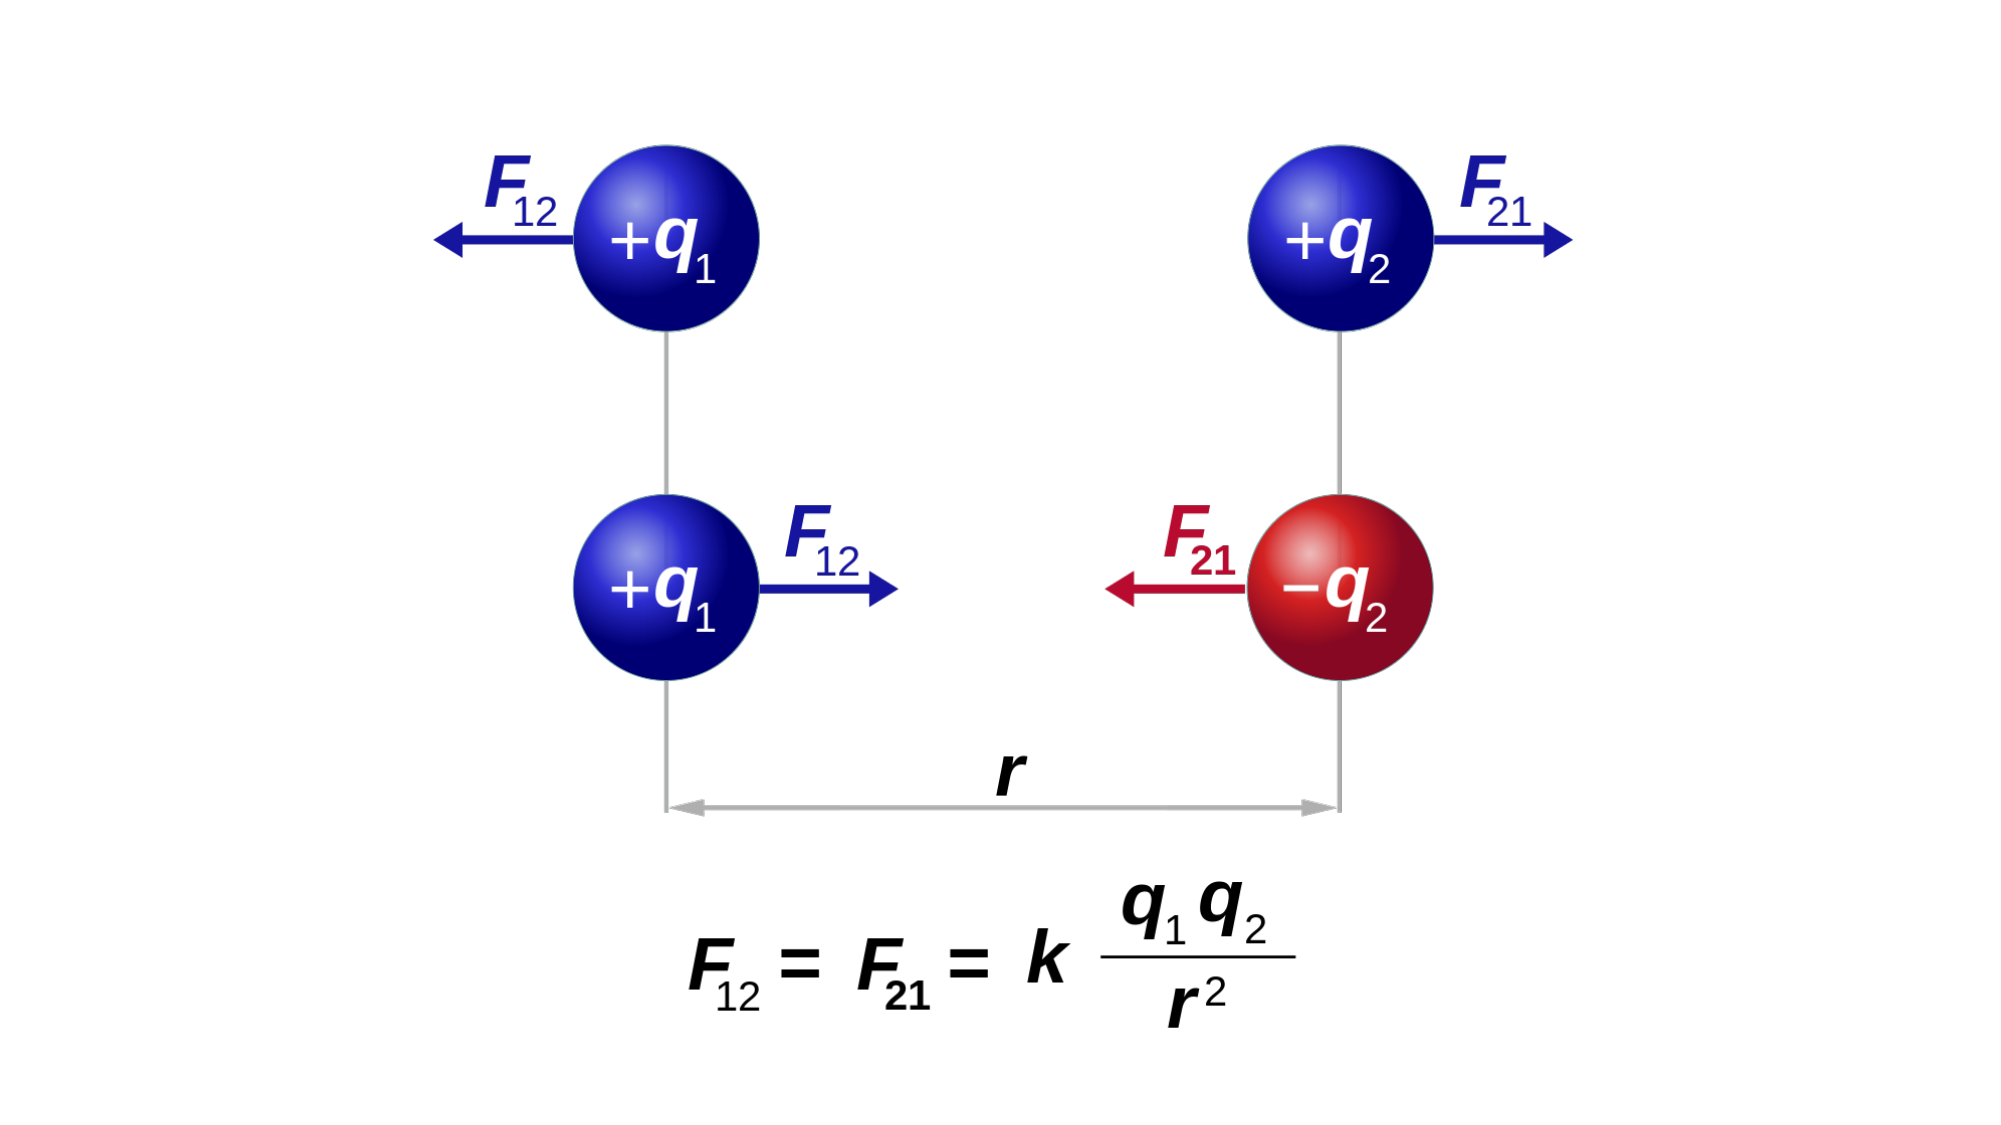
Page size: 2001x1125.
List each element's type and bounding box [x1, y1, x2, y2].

list [357, 53, 1643, 1082]
